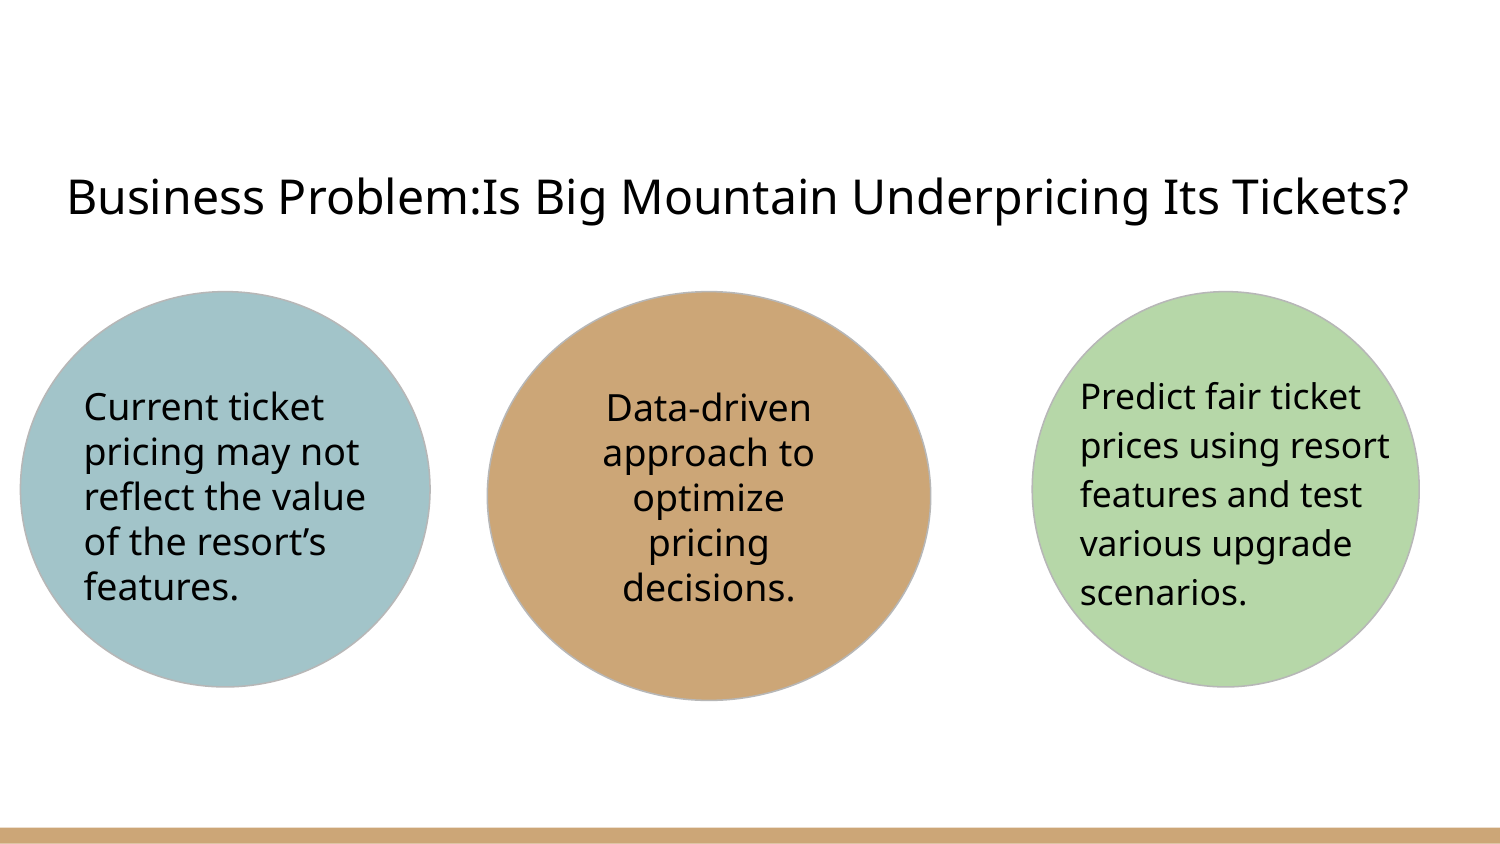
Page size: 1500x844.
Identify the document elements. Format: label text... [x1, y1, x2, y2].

text_box [20, 291, 387, 616]
text_box Data-driven approach to optimize pricing decisions. [487, 291, 931, 701]
text_box [1032, 380, 1064, 598]
text_box [388, 369, 431, 610]
text_box [1086, 291, 1365, 352]
text_box Predict fair ticket prices using resort features and test various upgrade scenarios. [1064, 352, 1475, 626]
title Business Problem:Is Big Mountain Underpricing Its Tickets? [51, 103, 1449, 240]
text_box [1086, 626, 1366, 687]
text_box Current ticket pricing may not reflect the value of the resort’s features. [68, 368, 388, 641]
text_box [94, 641, 357, 687]
